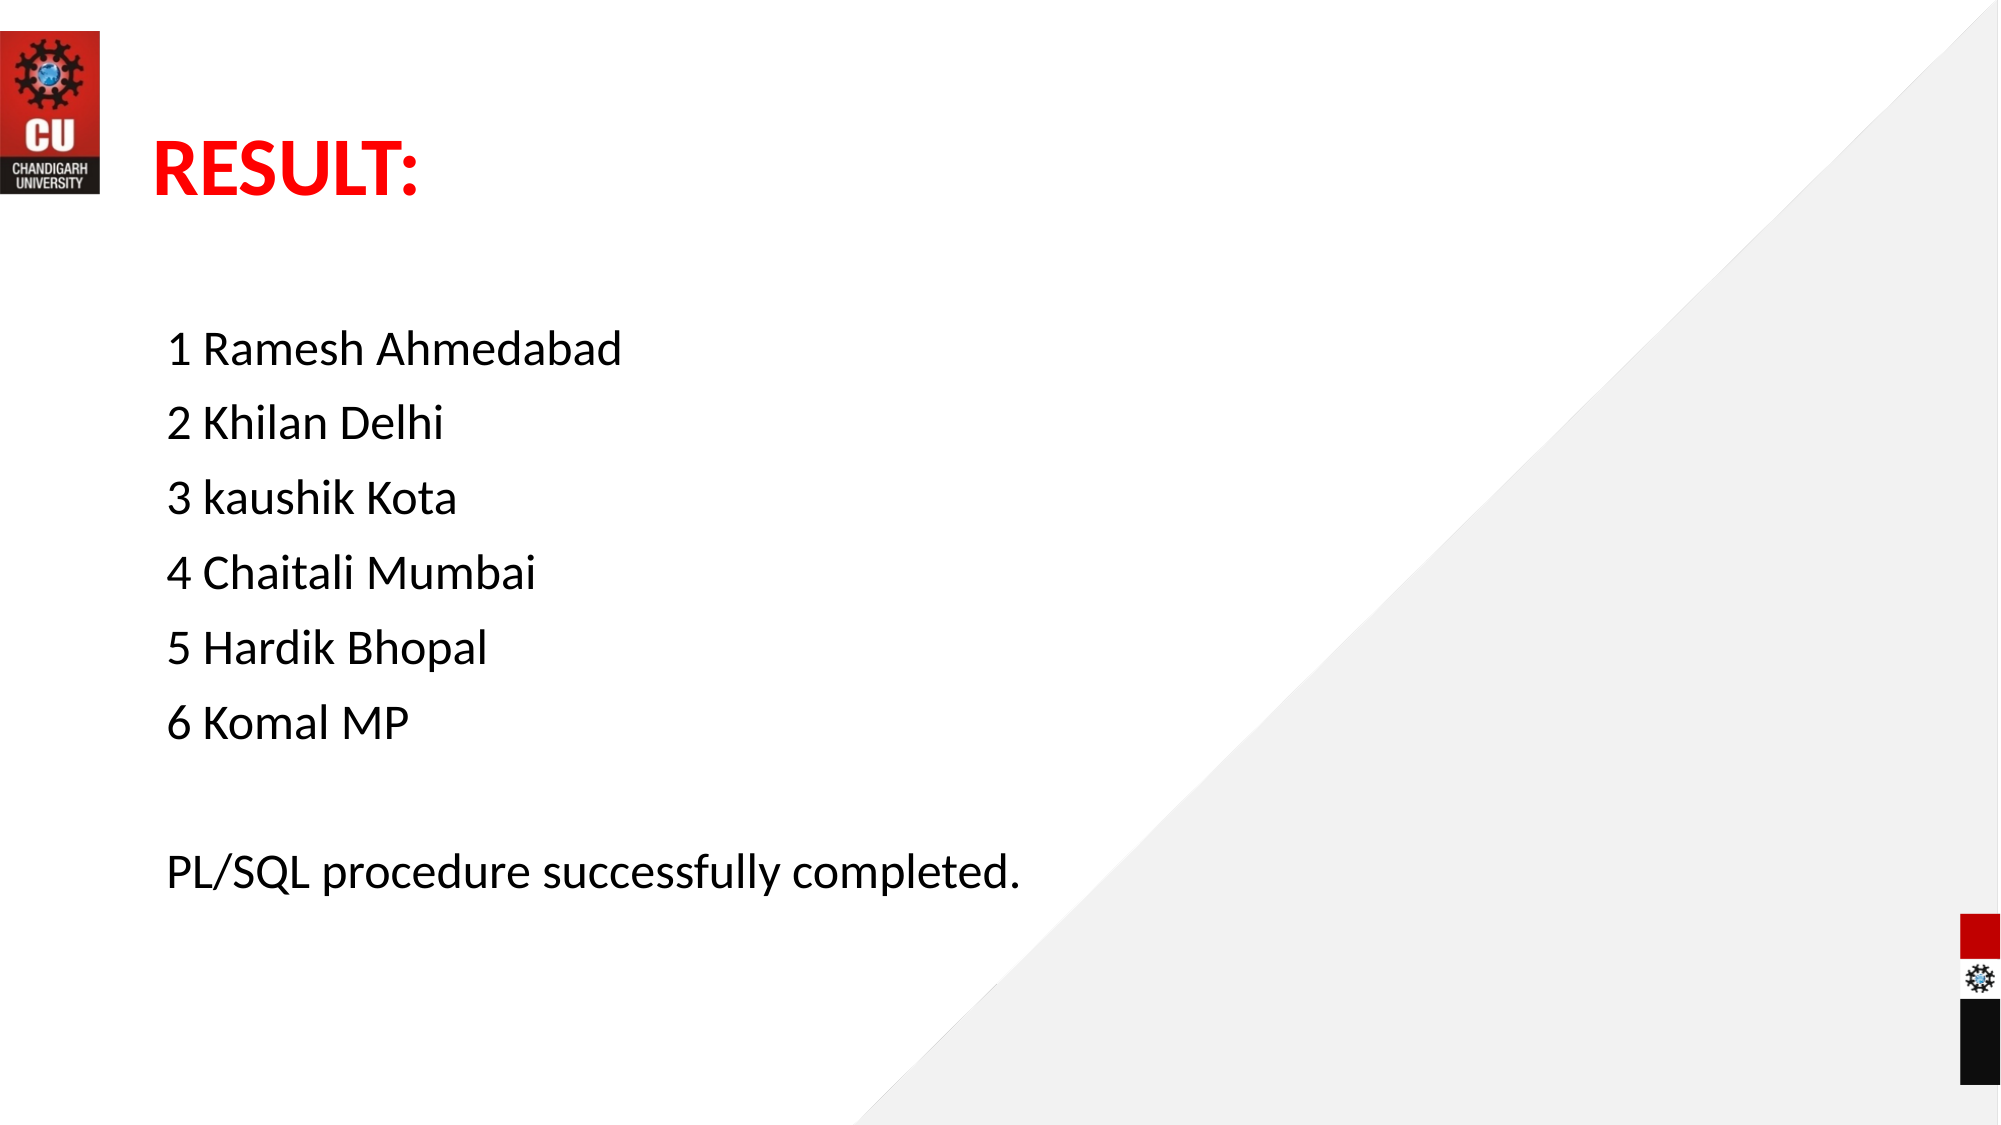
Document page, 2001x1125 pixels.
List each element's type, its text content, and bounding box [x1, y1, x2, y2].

title RESULT: [137, 59, 1863, 278]
list 1 Ramesh Ahmedabad 2 Khilan Delhi 3 kaushik Kota 4 Chaitali Mumbai 5 Hardik Bhopal 6 Komal MP PL/SQL procedure successfully completed. [151, 233, 1863, 1014]
picture [0, 0, 2001, 1125]
